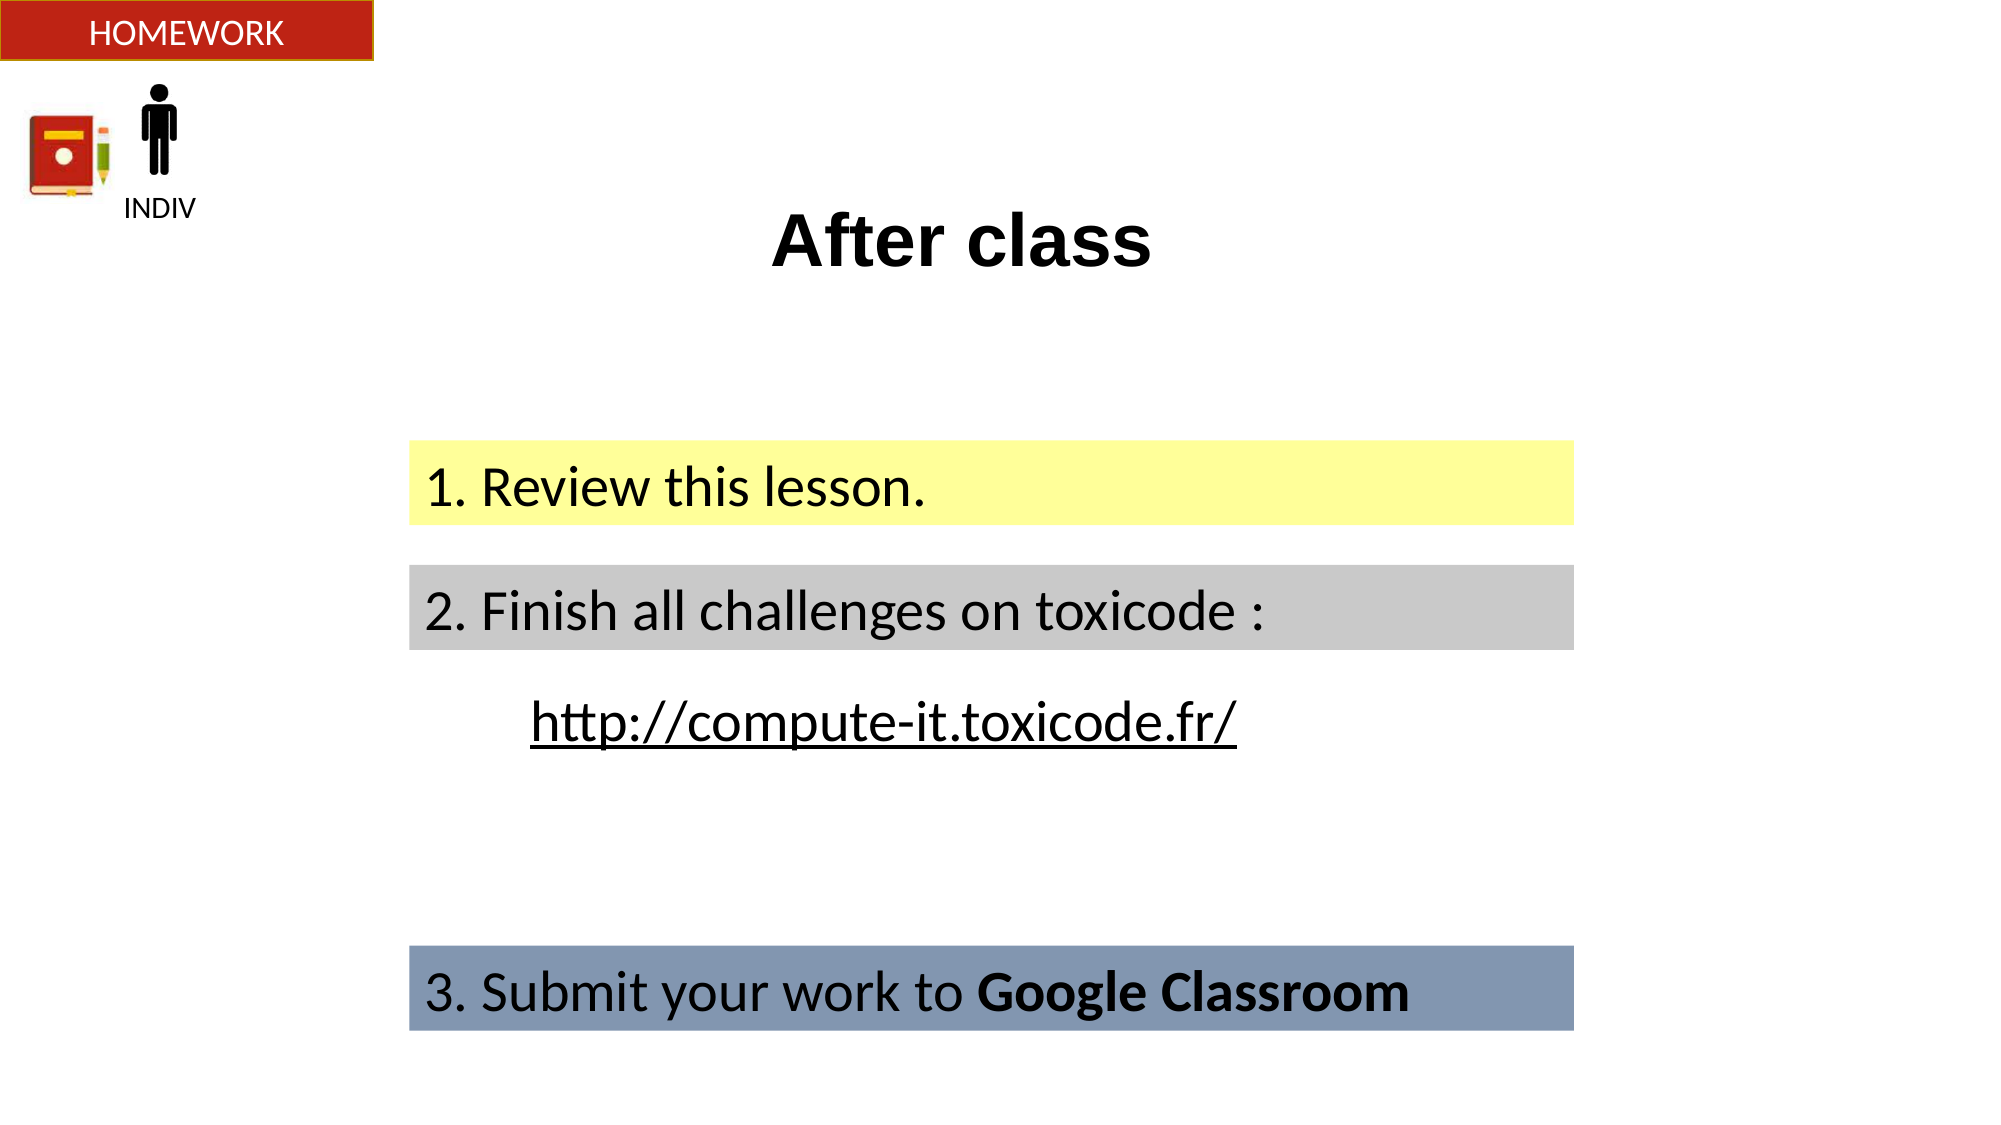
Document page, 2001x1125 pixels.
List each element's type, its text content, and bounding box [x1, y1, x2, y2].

picture [19, 102, 115, 204]
text_box HOMEWORK [0, 0, 374, 60]
picture [134, 80, 185, 181]
text_box 3. Submit your work to Google Classroom [409, 945, 1574, 1031]
text_box 2. Finish all challenges on toxicode : [409, 564, 1574, 650]
text_box INDIV [108, 179, 212, 233]
text_box 1. Review this lesson. [409, 440, 1574, 526]
text_box After class [723, 184, 1200, 290]
text_box http://compute-it.toxicode.fr/ [515, 675, 1427, 831]
